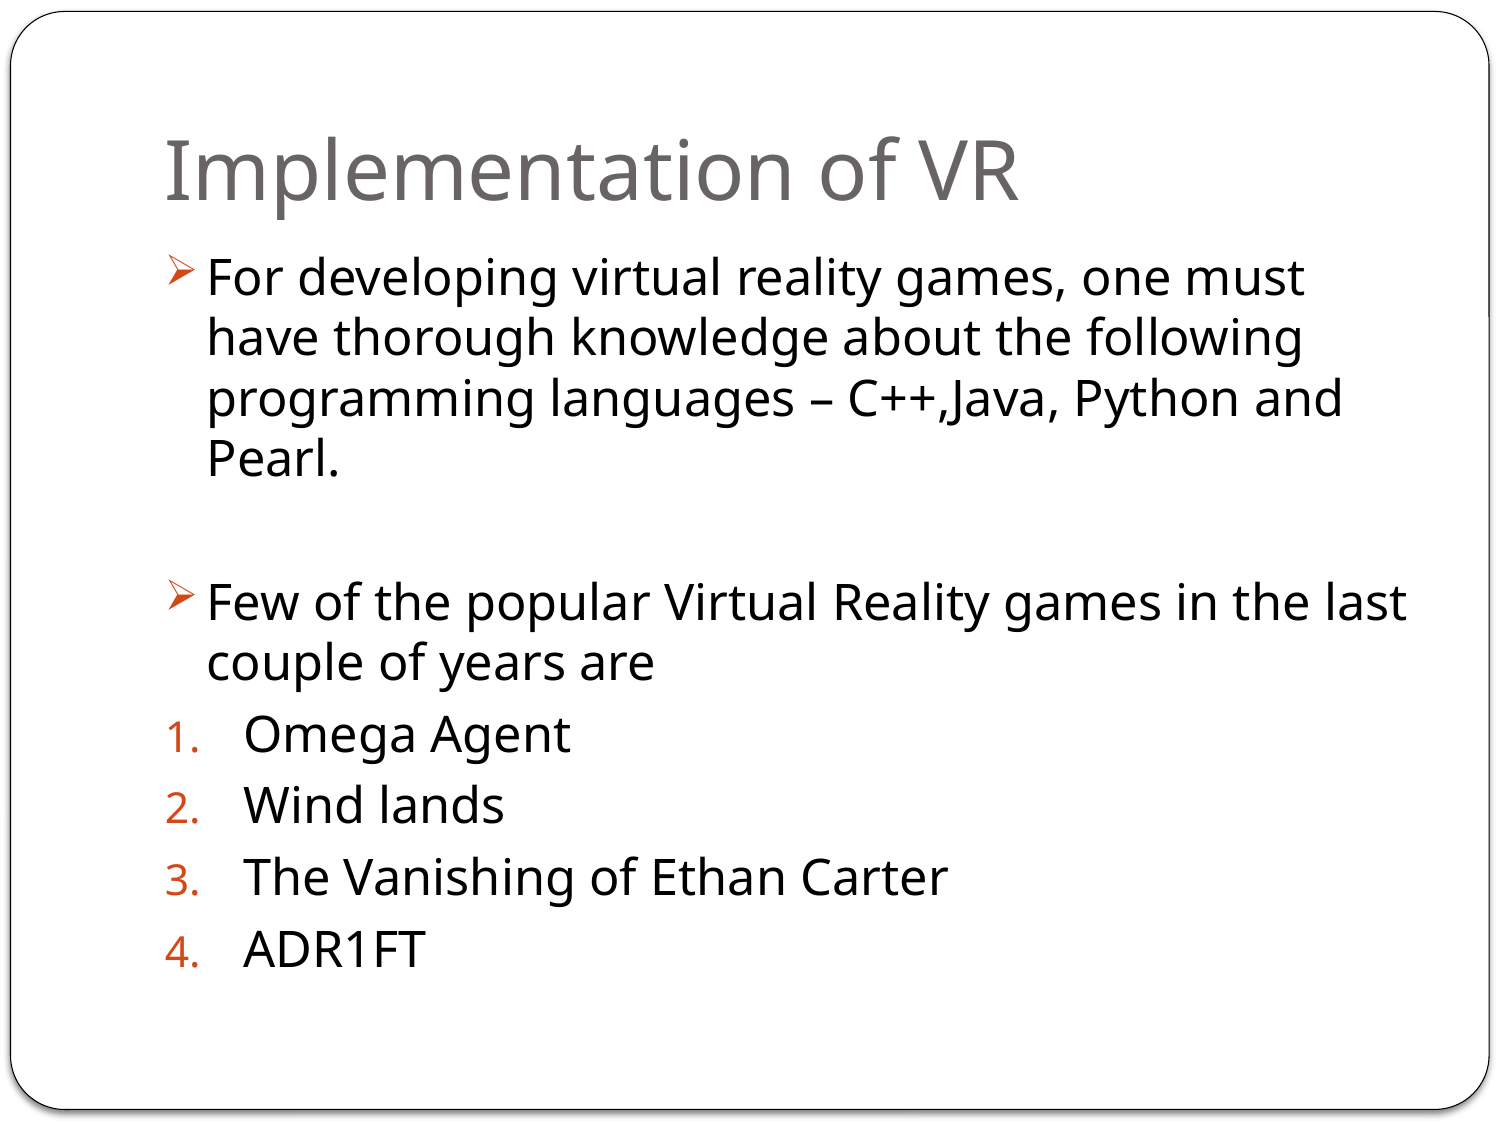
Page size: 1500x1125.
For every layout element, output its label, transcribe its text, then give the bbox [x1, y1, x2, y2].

title Implementation of VR [150, 45, 1425, 233]
list For developing virtual reality games, one must have thorough knowledge about the following programming languages – C++,Java, Python and Pearl. Few of the popular Virtual Reality games in the last couple of years are Omega Agent Wind lands The Vanishing of Ethan Carter ADR1FT [150, 237, 1425, 988]
